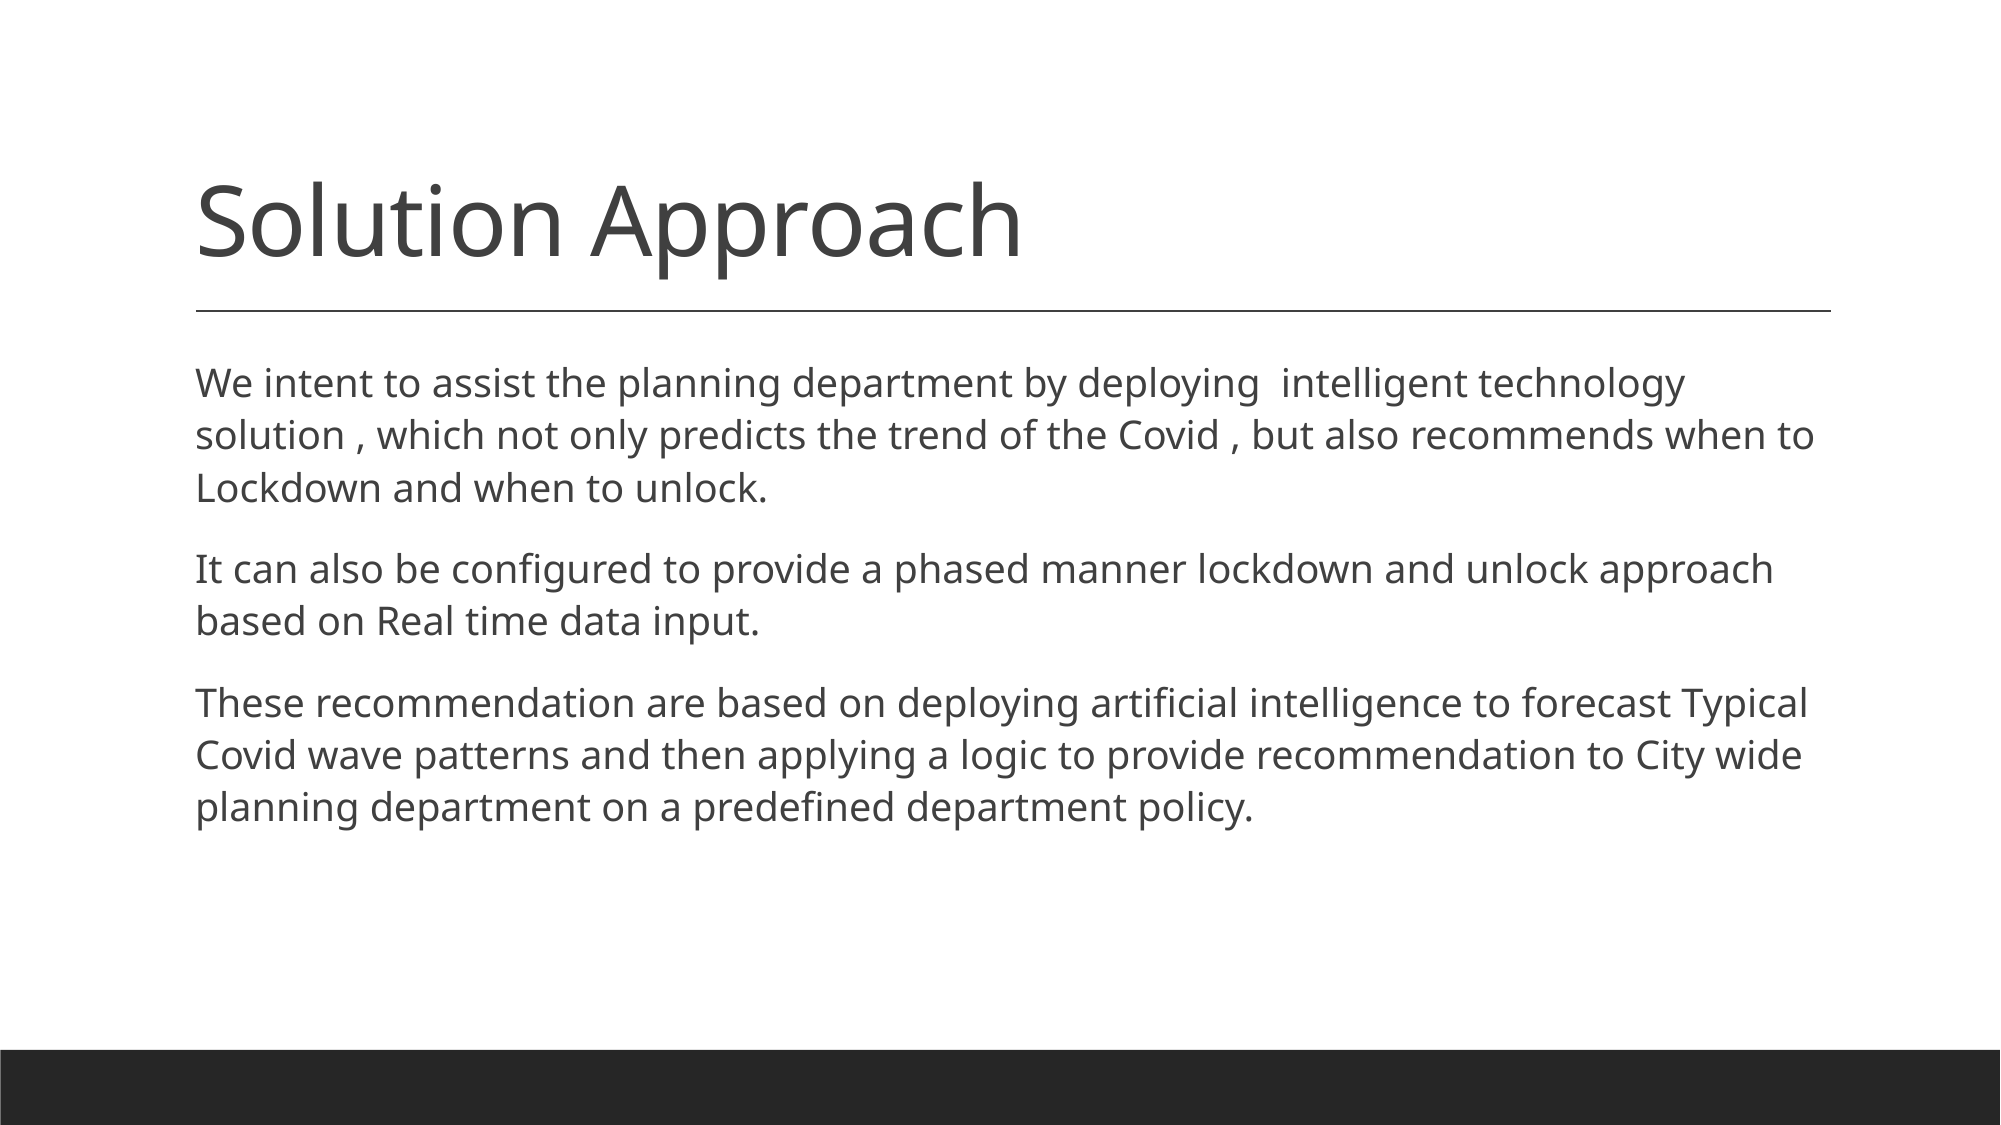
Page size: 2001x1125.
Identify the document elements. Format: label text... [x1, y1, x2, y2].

list We intent to assist the planning department by deploying intelligent technology solution , which not only predicts the trend of the Covid , but also recommends when to Lockdown and when to unlock. It can also be configured to provide a phased manner lockdown and unlock approach based on Real time data input. These recommendation are based on deploying artificial intelligence to forecast Typical Covid wave patterns and then applying a logic to provide recommendation to City wide planning department on a predefined department policy. [180, 345, 1830, 963]
title Solution Approach [180, 47, 1830, 285]
